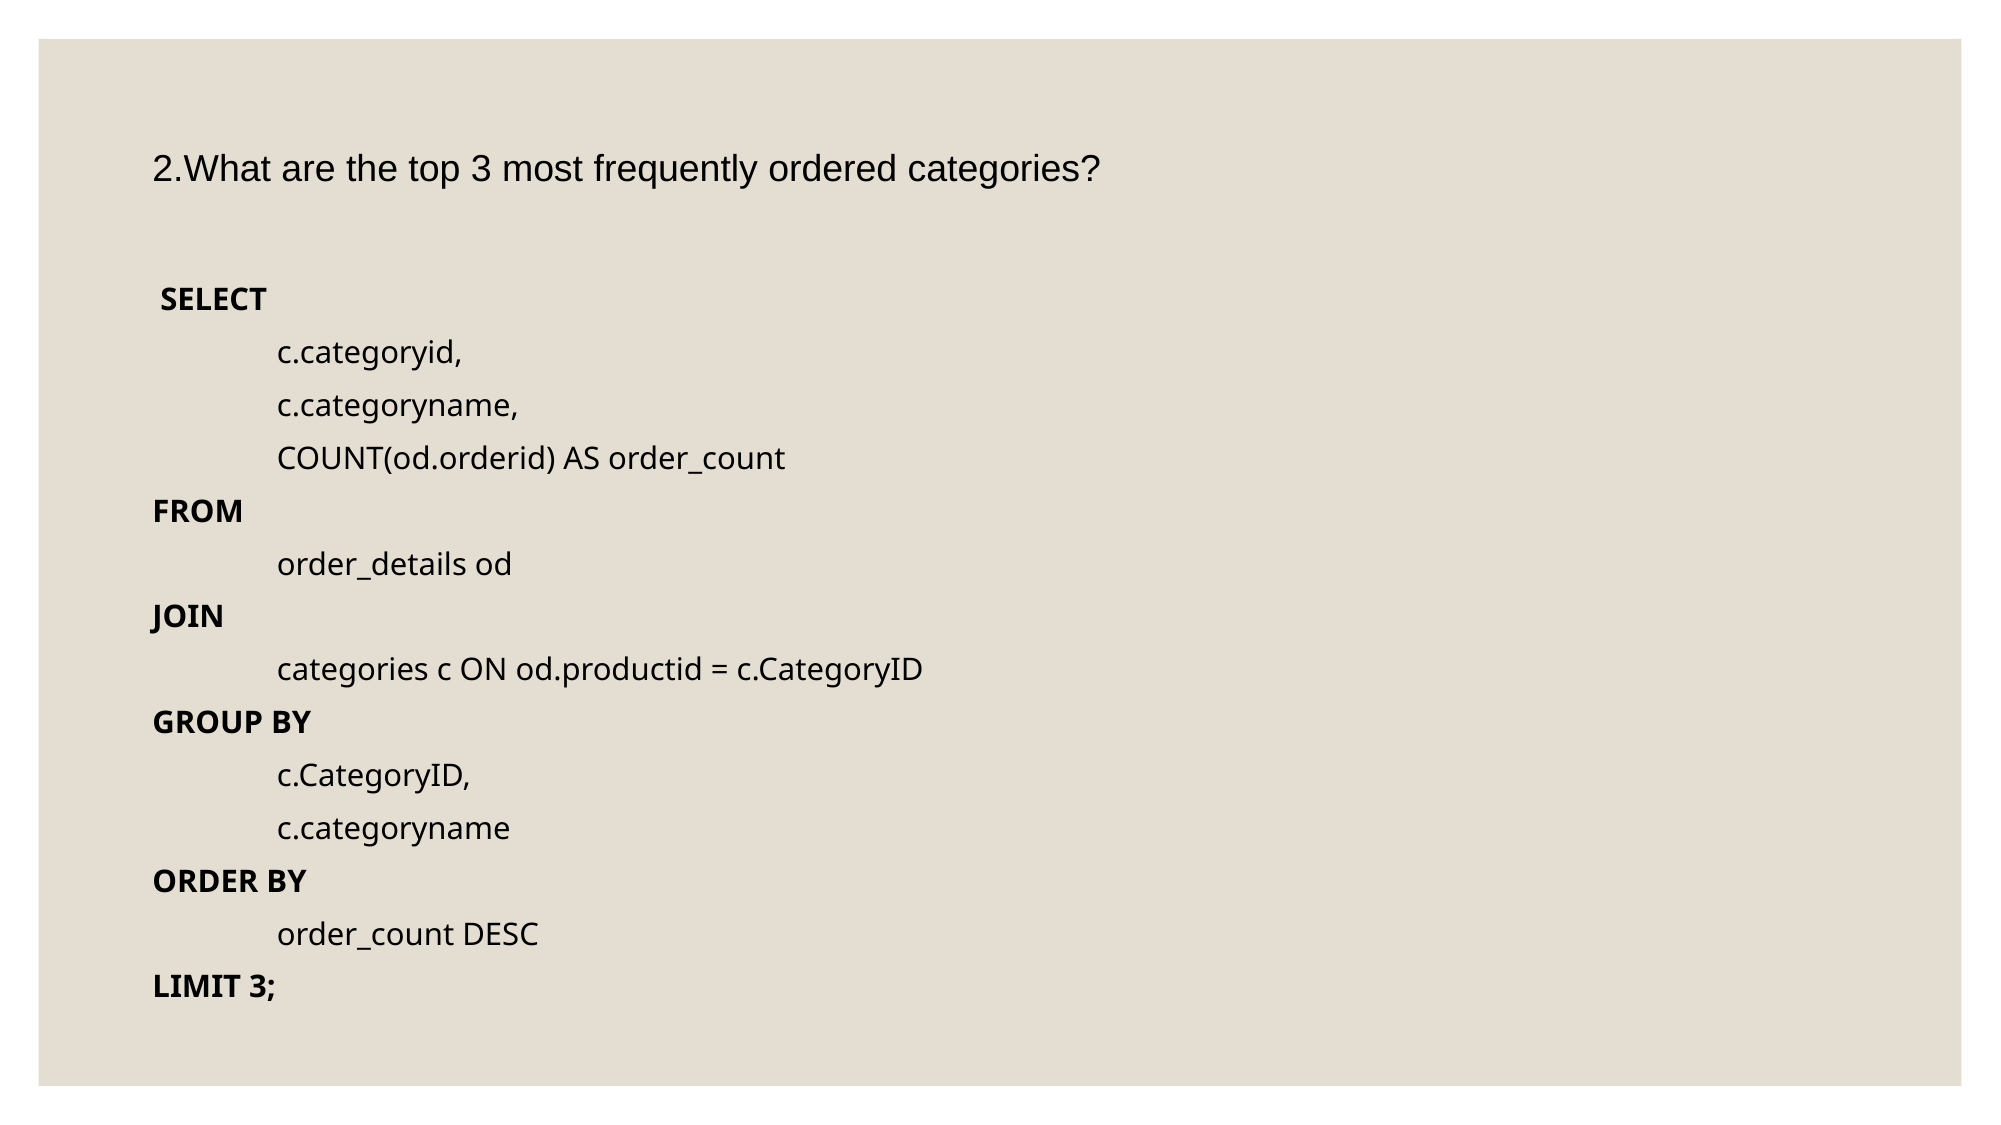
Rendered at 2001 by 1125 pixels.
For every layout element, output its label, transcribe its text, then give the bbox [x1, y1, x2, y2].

list SELECT c.categoryid, c.categoryname, COUNT(od.orderid) AS order_count FROM order_details od JOIN categories c ON od.productid = c.CategoryID GROUP BY c.CategoryID, c.categoryname ORDER BY order_count DESC LIMIT 3; [137, 272, 1863, 1014]
title 2.What are the top 3 most frequently ordered categories? [137, 56, 1788, 282]
